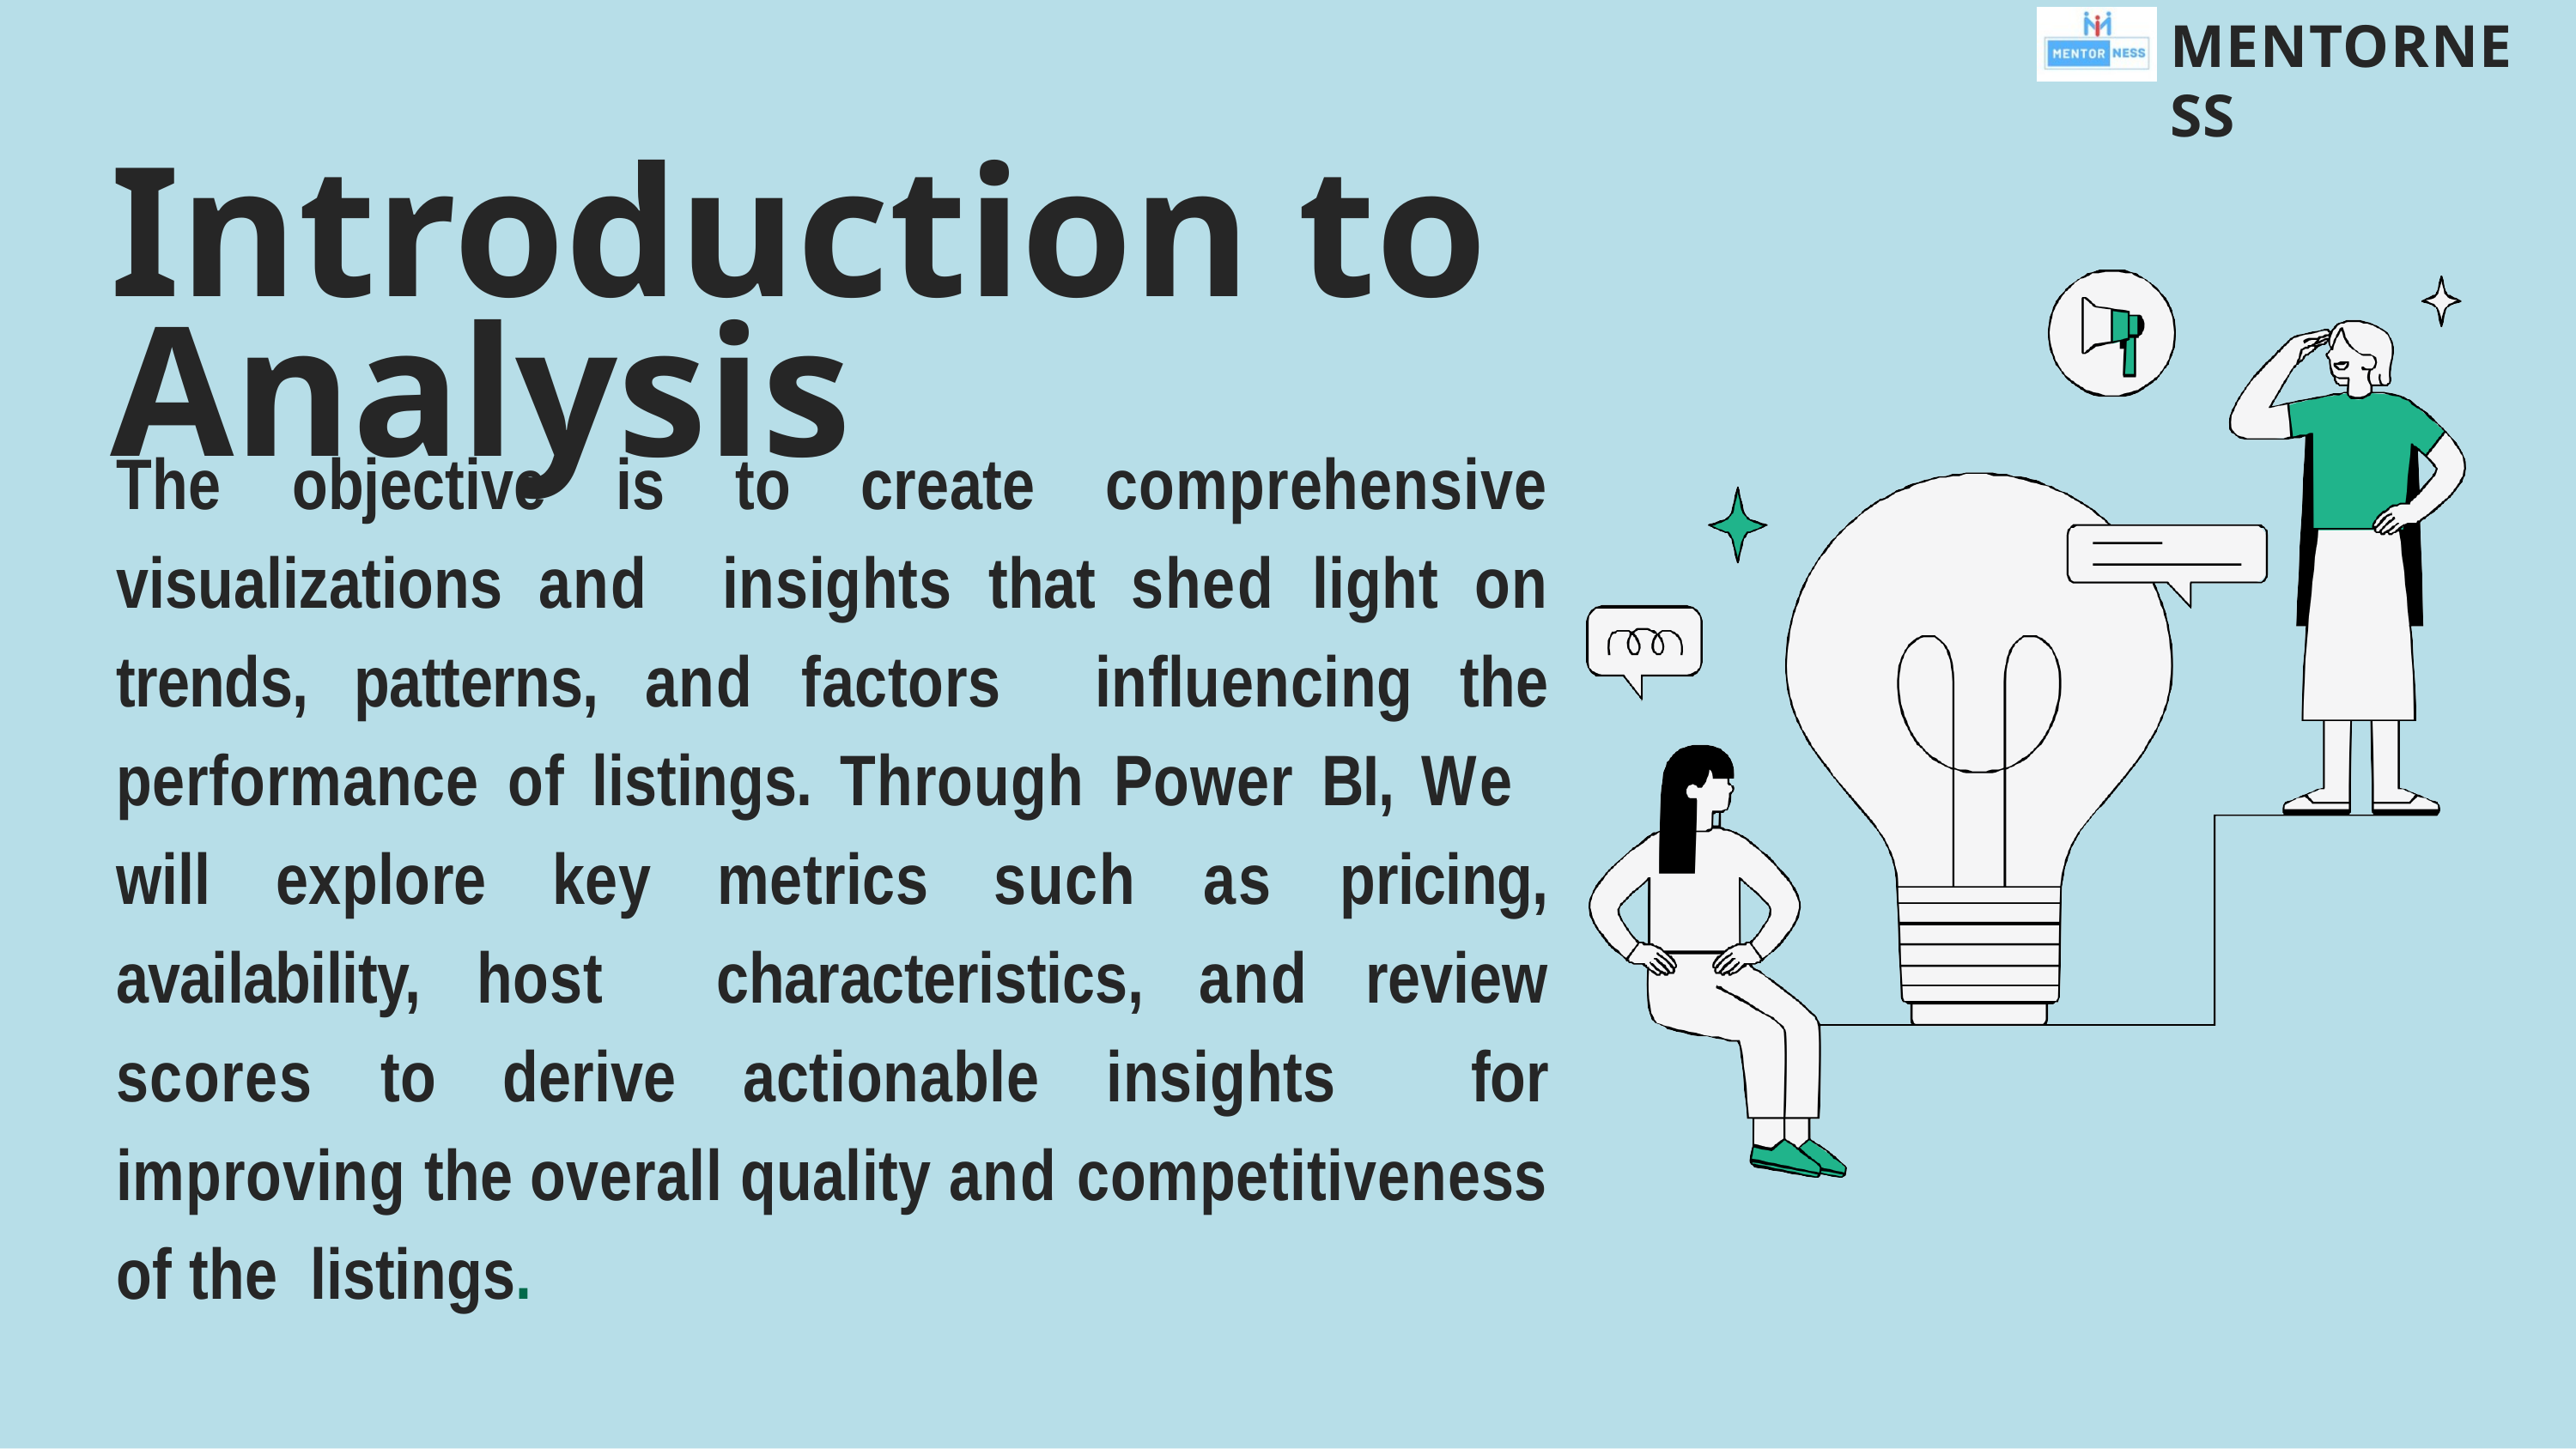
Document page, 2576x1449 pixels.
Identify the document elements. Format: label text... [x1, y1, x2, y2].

text_box The objective is to create comprehensive visualizations and insights that shed light on trends, patterns, and factors influencing the performance of listings. Through Power BI, We will explore key metrics such as pricing, availability, host characteristics, and review scores to derive actionable insights for improving the overall quality and competitiveness of the listings. [113, 423, 1550, 1313]
title Introduction to Analysis [108, 112, 1750, 488]
picture [1586, 270, 2466, 1178]
text_box [0, 0, 2576, 1449]
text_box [2037, 7, 2547, 82]
